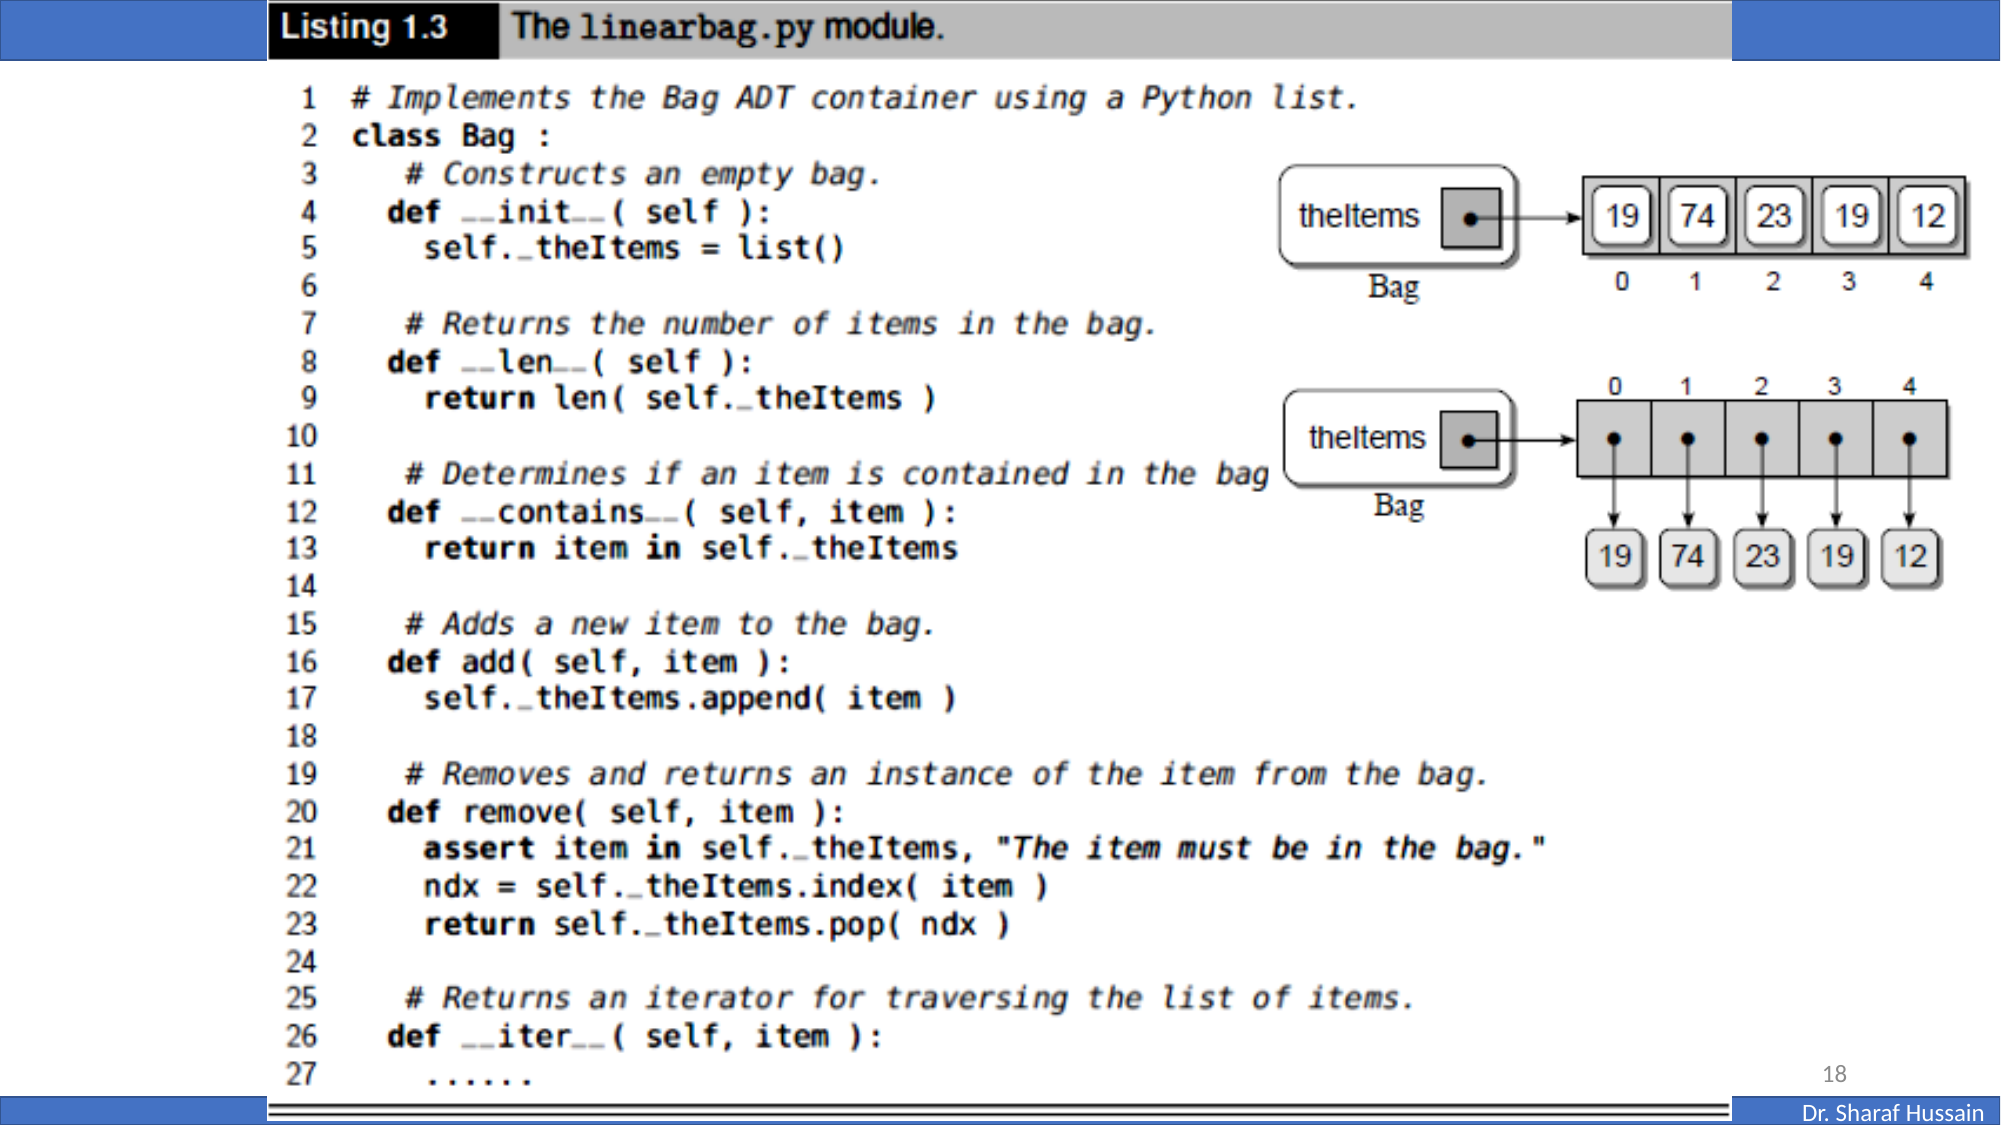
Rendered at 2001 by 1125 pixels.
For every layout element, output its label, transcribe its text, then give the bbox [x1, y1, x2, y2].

slide_number 18 [1732, 1042, 1863, 1103]
picture [267, 0, 1981, 1121]
